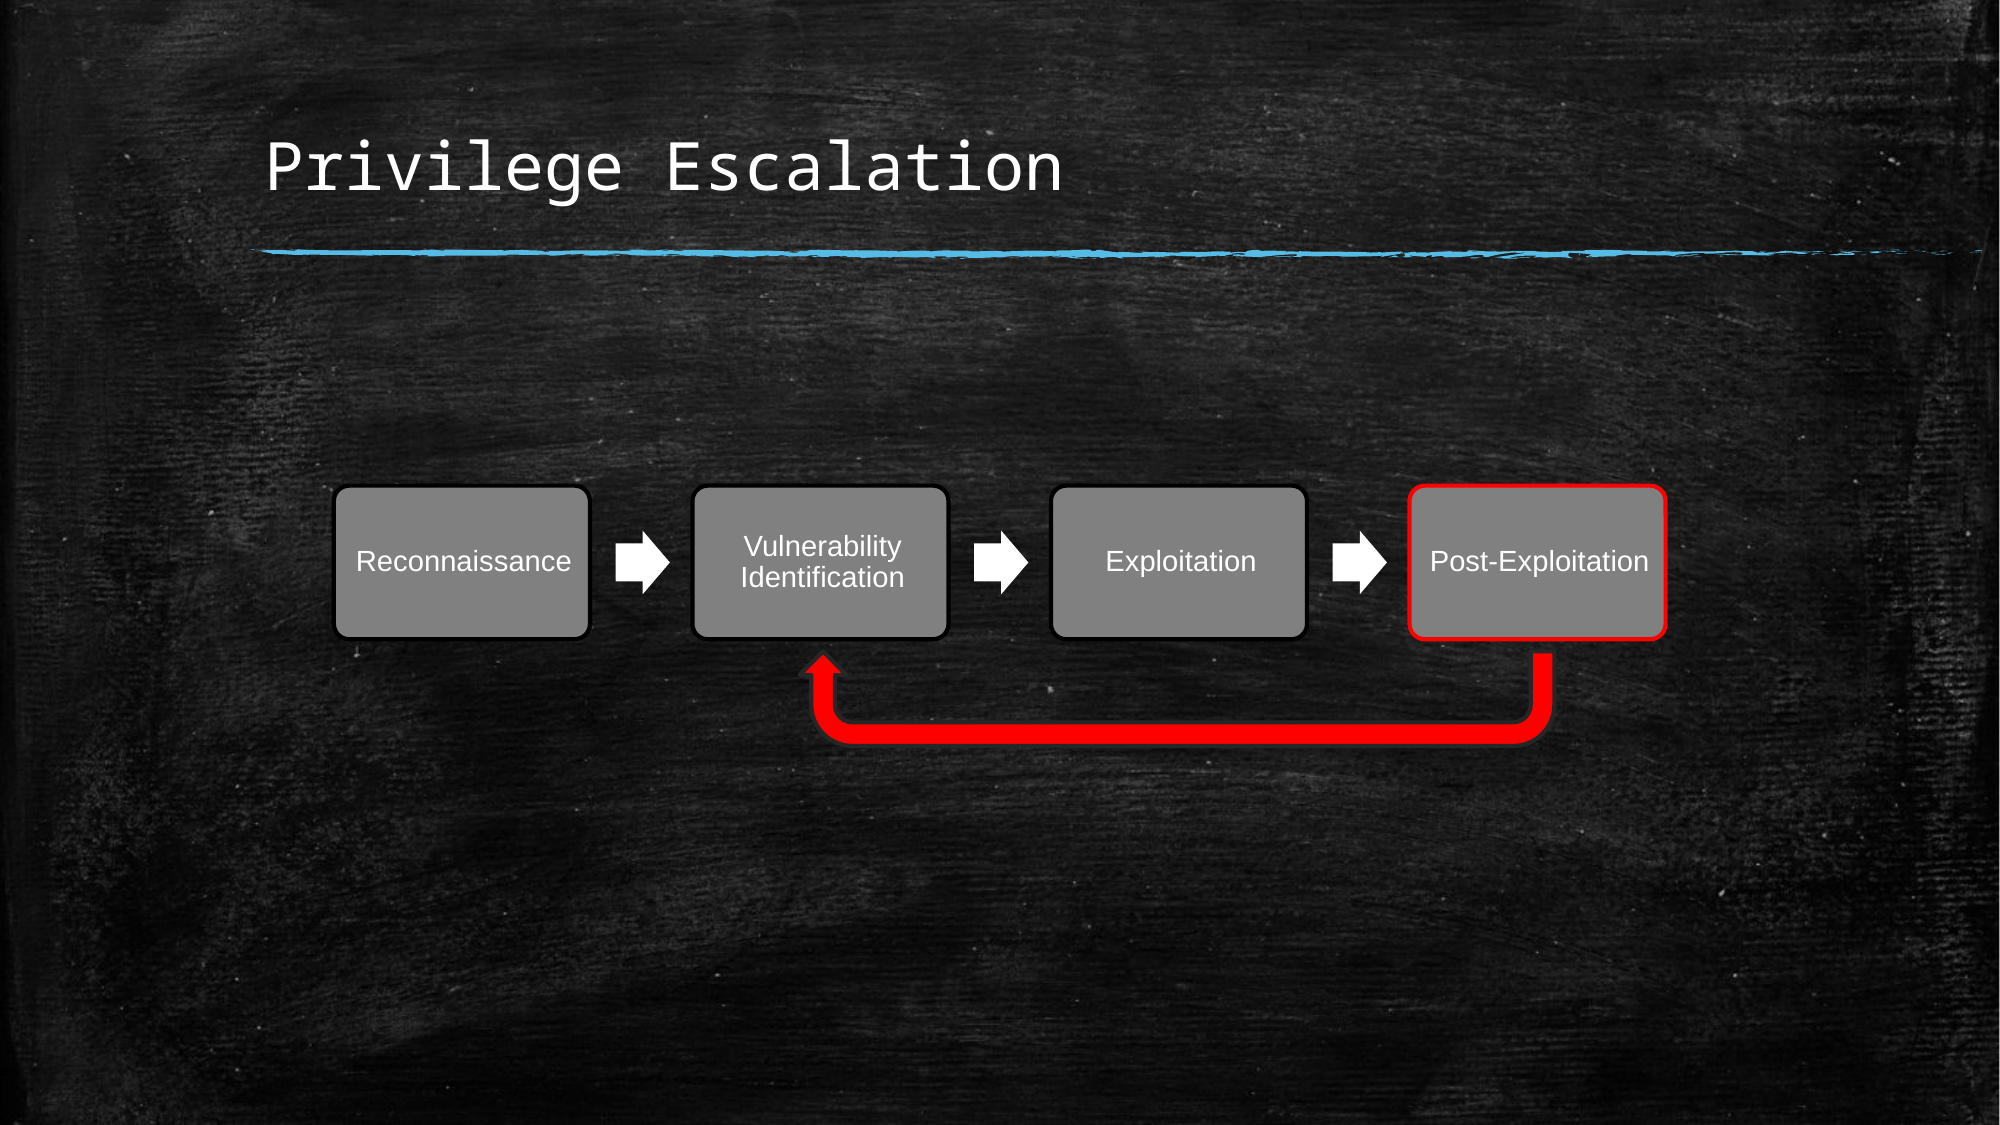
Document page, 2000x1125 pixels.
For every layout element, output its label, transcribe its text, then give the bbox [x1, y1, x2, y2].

title Privilege Escalation [249, 45, 1750, 213]
picture [0, 0, 2000, 1125]
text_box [332, 117, 1667, 1007]
